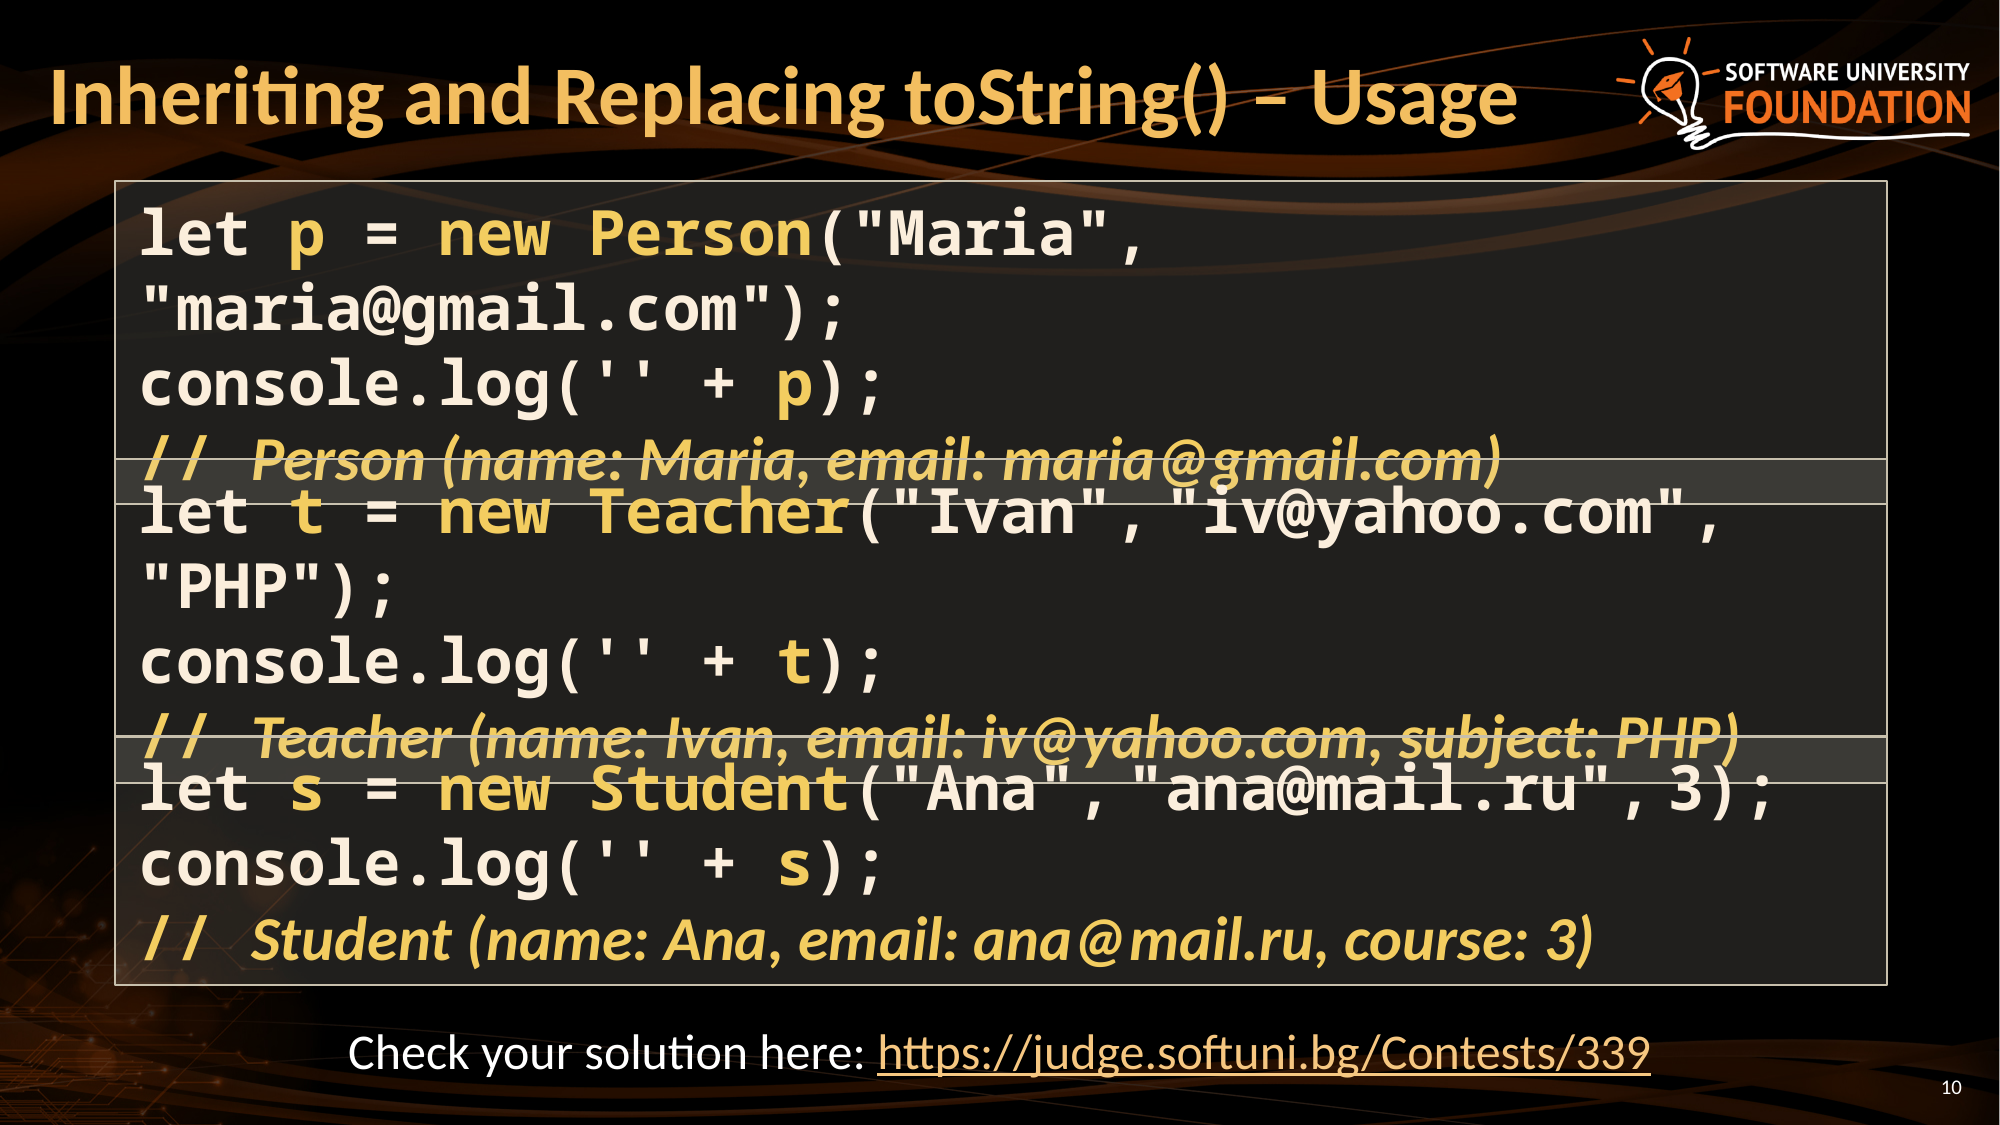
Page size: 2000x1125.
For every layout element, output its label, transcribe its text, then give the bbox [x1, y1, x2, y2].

picture [0, 0, 2000, 1125]
text_box let p = new Person("Maria", "maria@gmail.com"); console.log('' + p); // Person (name: Maria, email: maria@gmail.com) [114, 181, 1888, 459]
text_box let s = new Student("Ana", "ana@mail.ru", 3); console.log('' + s); // Student (name: Ana, email: ana@mail.ru, course: 3) [114, 736, 1888, 985]
text_box let t = new Teacher("Ivan", "iv@yahoo.com", "PHP"); console.log('' + t); // Teacher (name: Ivan, email: iv@yahoo.com, subject: PHP) [114, 459, 1888, 736]
slide_number 10 [1897, 1070, 1968, 1103]
text_box Check your solution here: https://judge.softuni.bg/Contests/339 [133, 1011, 1866, 1087]
title Inheriting and Replacing toString() – Usage [30, 6, 1602, 189]
